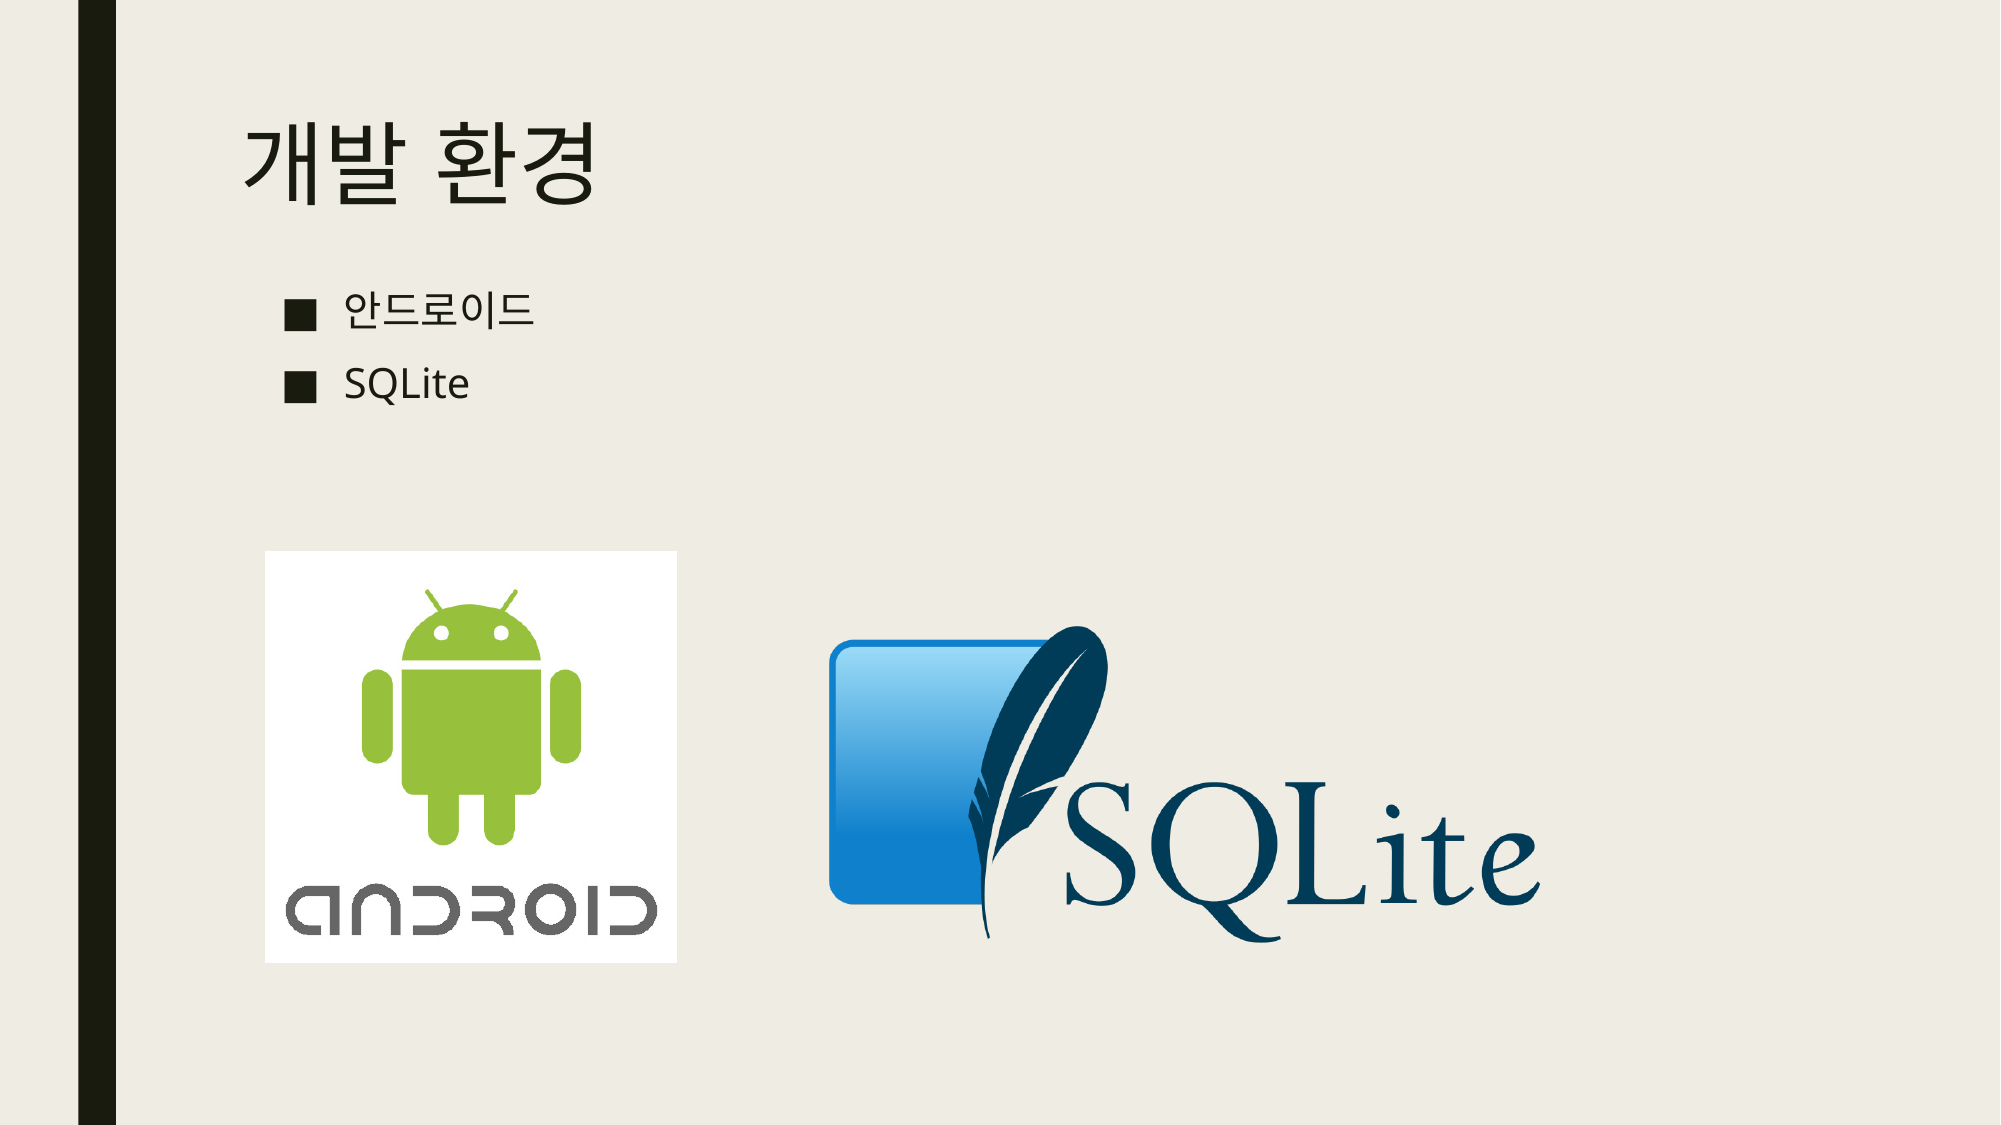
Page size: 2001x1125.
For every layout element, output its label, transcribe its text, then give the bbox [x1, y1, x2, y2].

list 안드로이드 SQLite [265, 281, 896, 482]
picture [809, 606, 1560, 963]
picture [265, 551, 677, 963]
title 개발 환경 [225, 112, 1800, 357]
